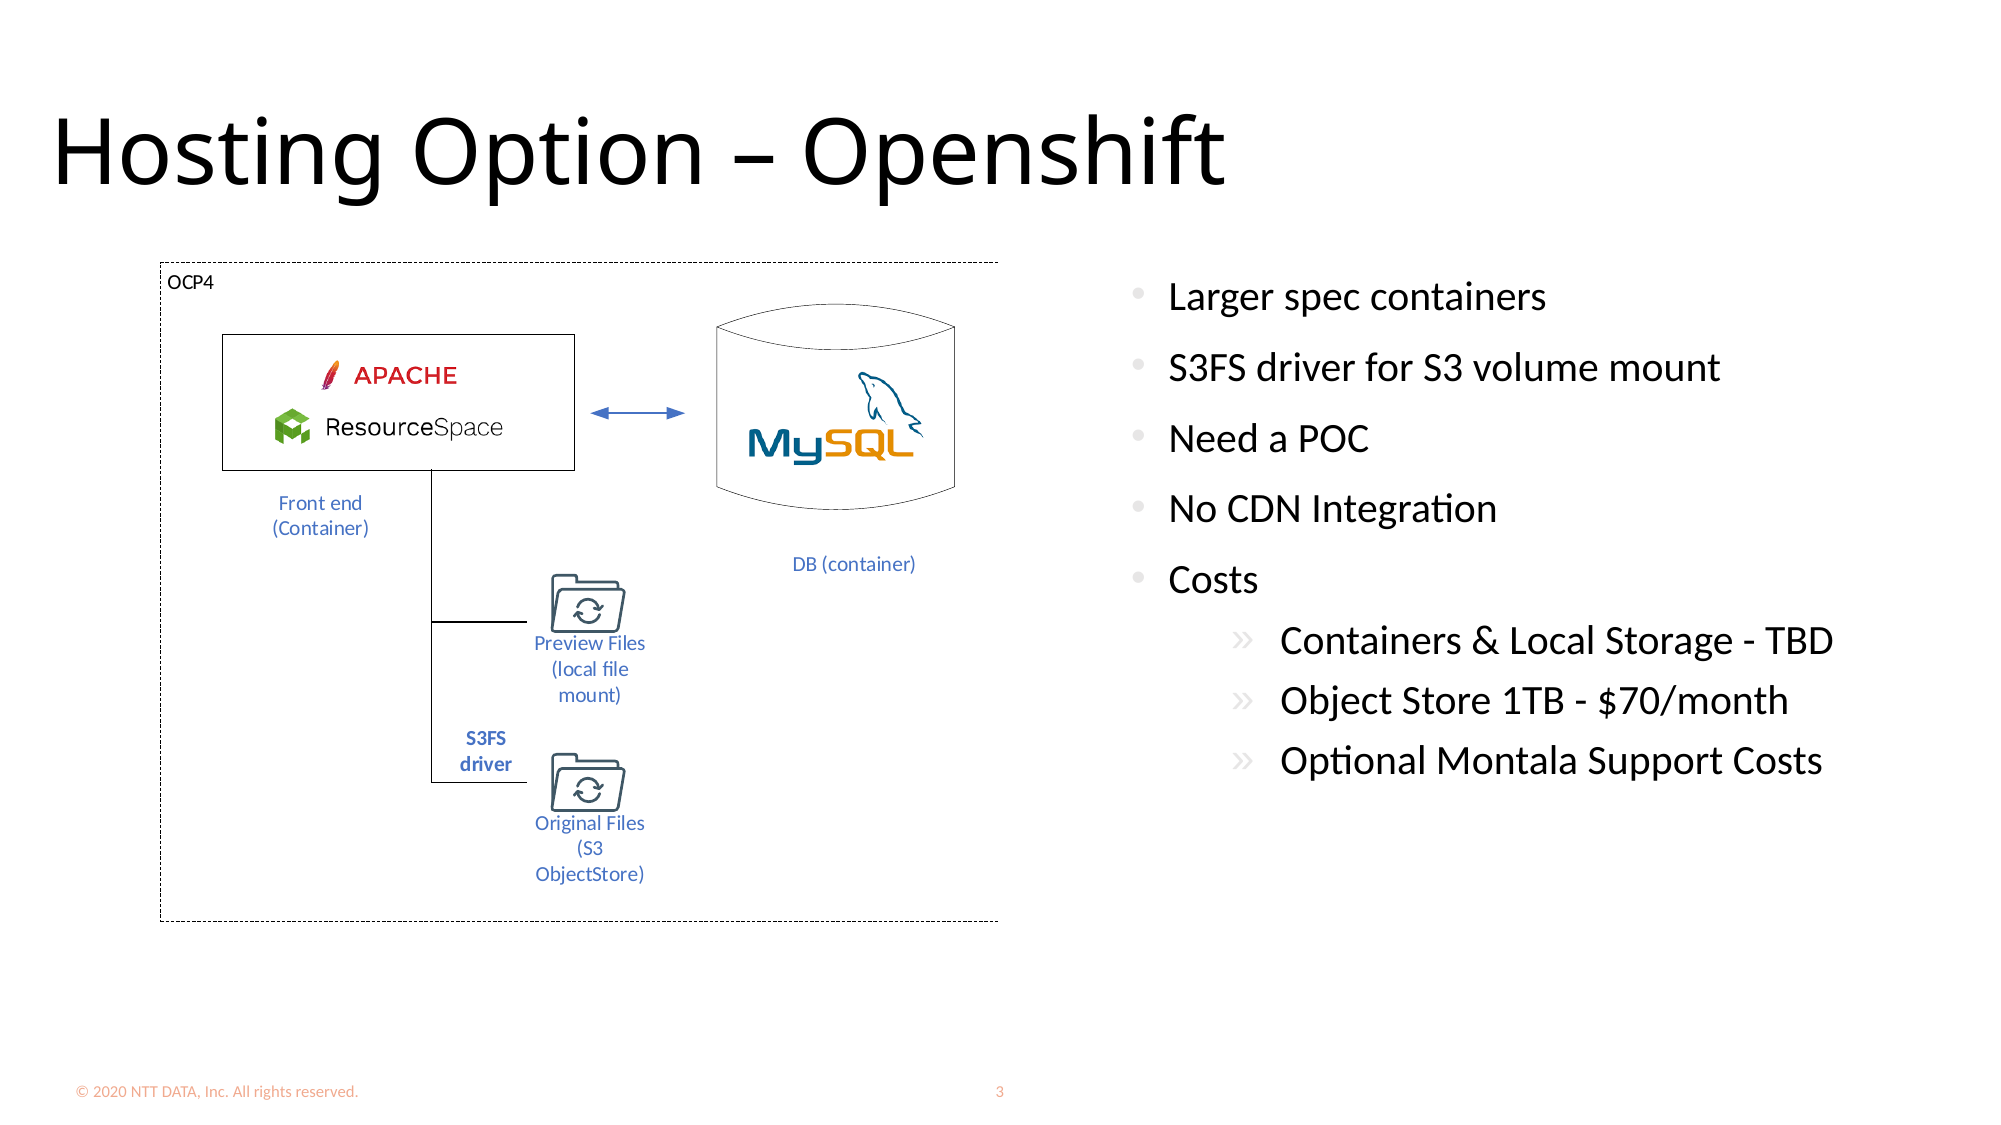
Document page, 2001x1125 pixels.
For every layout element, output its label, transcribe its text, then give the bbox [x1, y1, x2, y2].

picture [154, 260, 1000, 922]
slide_number 3 [945, 1075, 1055, 1106]
footer © 2020 NTT DATA, Inc. All rights reserved. [37, 1075, 398, 1106]
title Hosting Option – Openshift [50, 104, 1950, 196]
list Larger spec containers S3FS driver for S3 volume mount Need a POC No CDN Integration Costs Containers & Local Storage - TBD Object Store 1TB - $70/month Optional Montala Support Costs [1131, 261, 1924, 1044]
